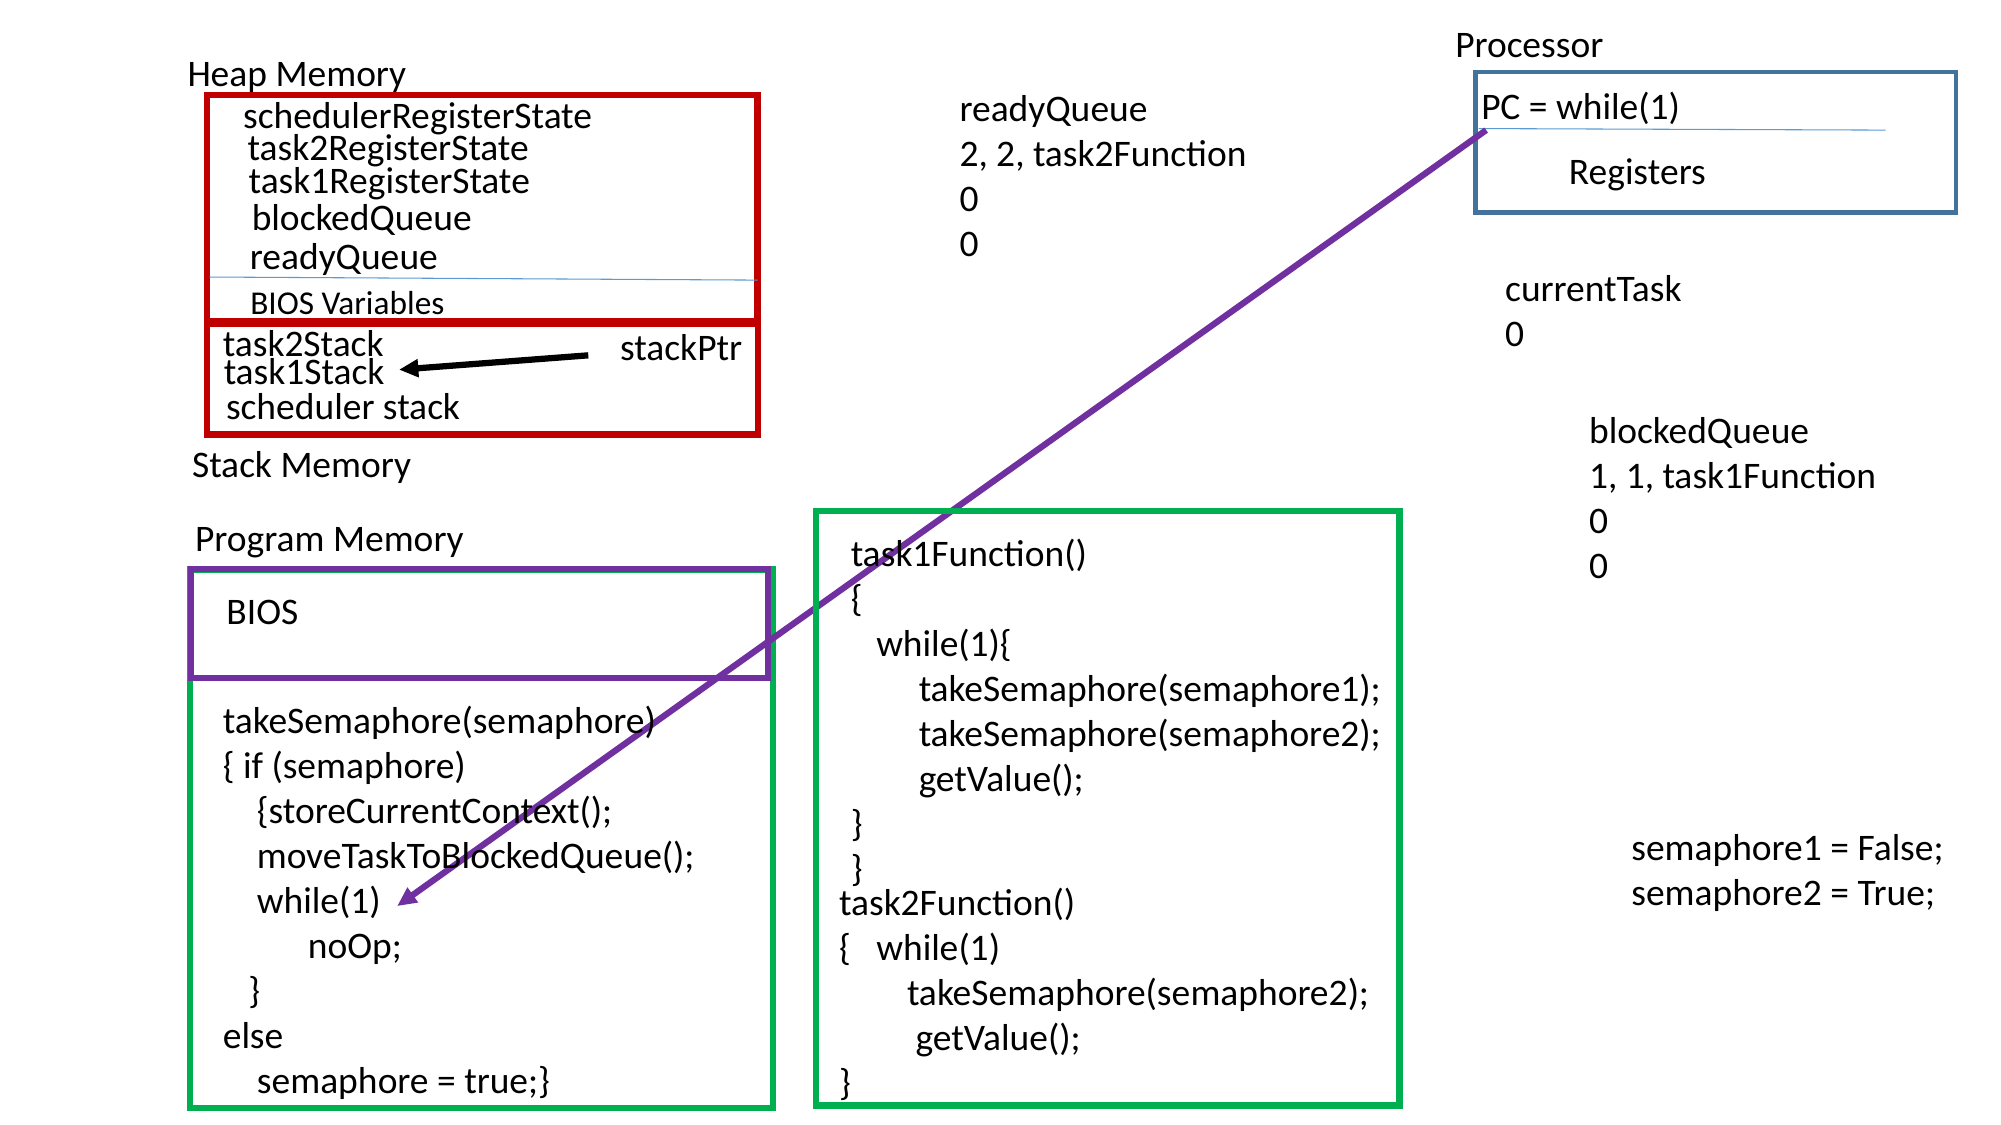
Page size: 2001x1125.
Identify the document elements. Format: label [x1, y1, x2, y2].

text_box [1490, 257, 1697, 362]
text_box [172, 12, 1957, 1125]
text_box [1616, 815, 1960, 921]
text_box [1574, 398, 1892, 594]
